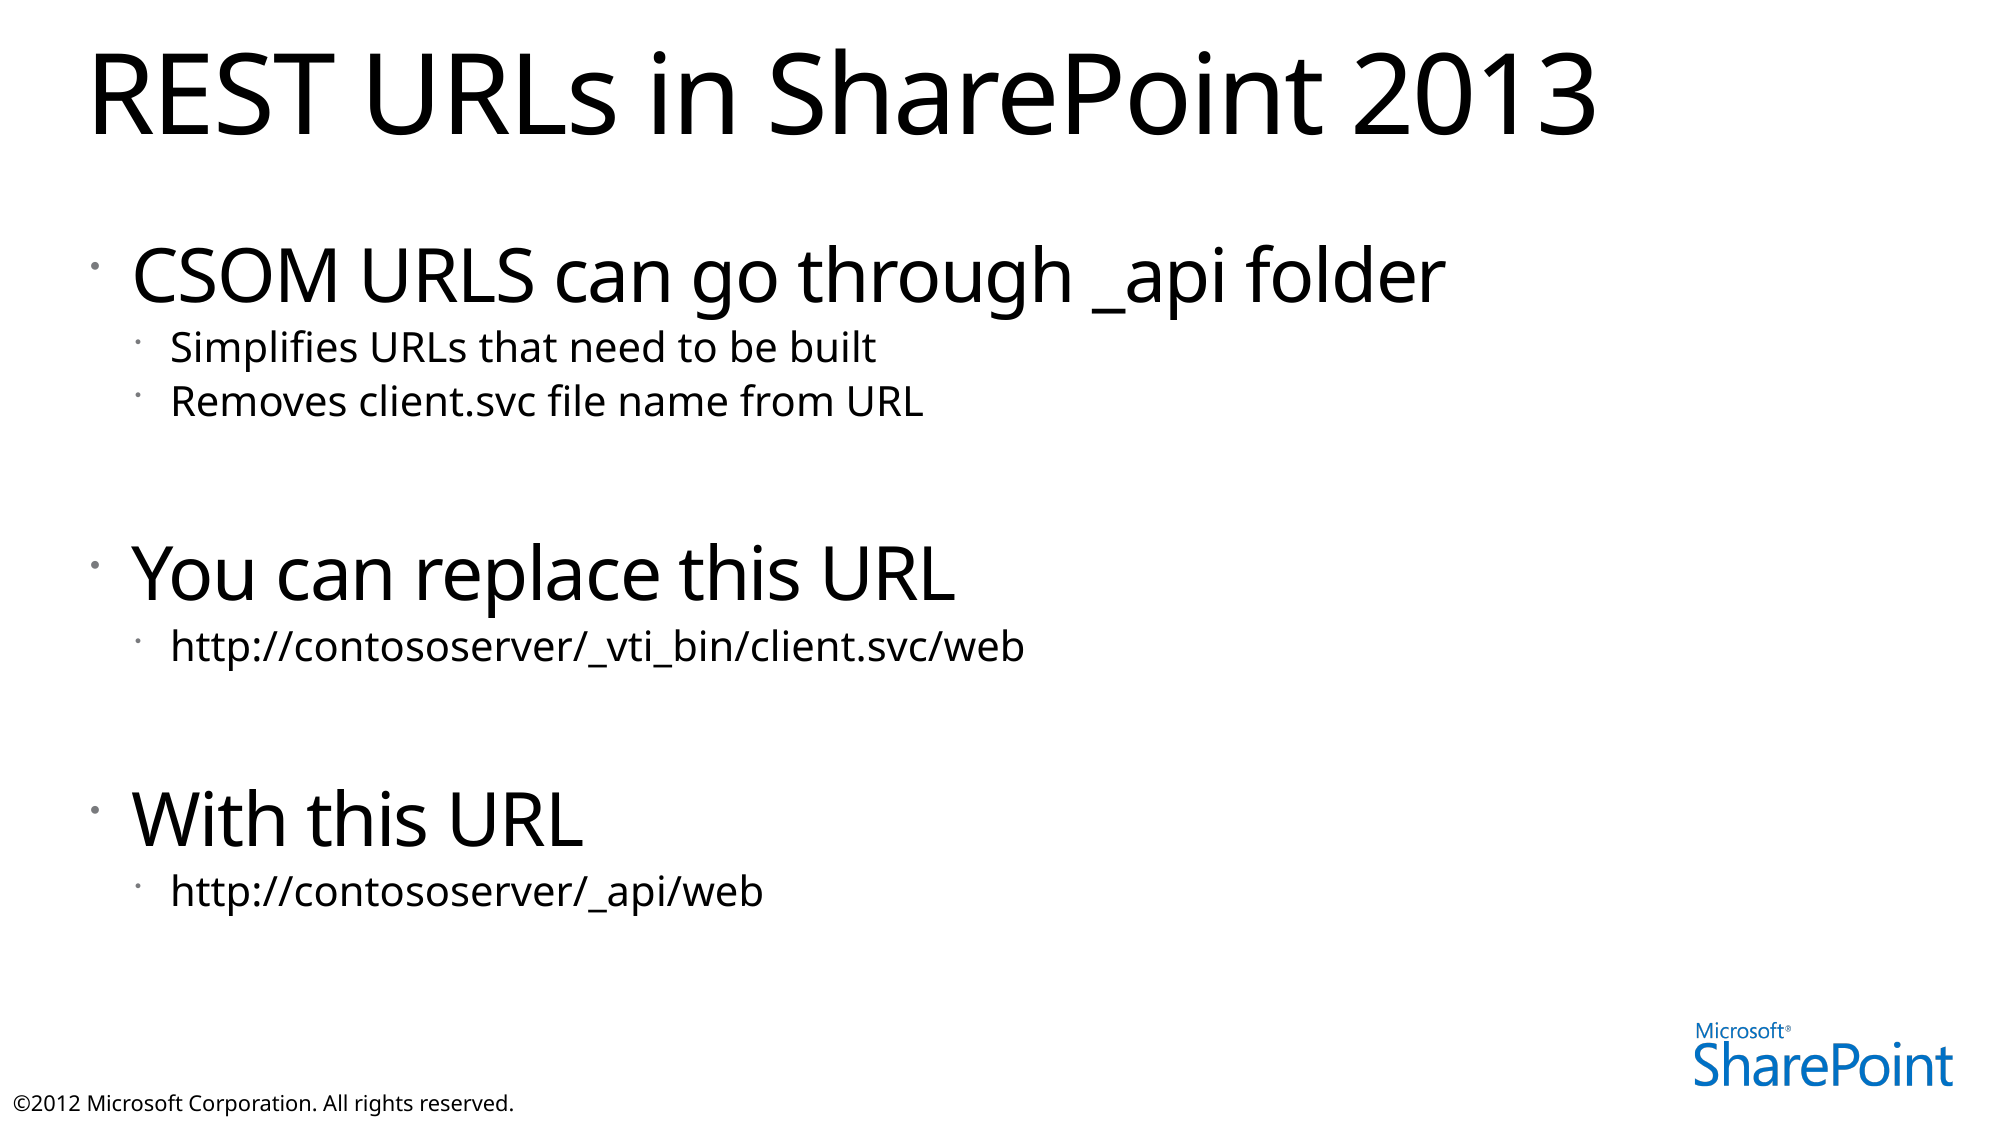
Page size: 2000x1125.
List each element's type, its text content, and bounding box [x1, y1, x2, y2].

title REST URLs in SharePoint 2013 [85, 37, 1914, 161]
picture [1690, 1007, 1953, 1098]
list CSOM URLS can go through _api folder Simplifies URLs that need to be built Removes client.svc file name from URL You can replace this URL http://contososerver/_vti_bin/client.svc/web With this URL http://contososerver/_api/web [85, 237, 1914, 573]
